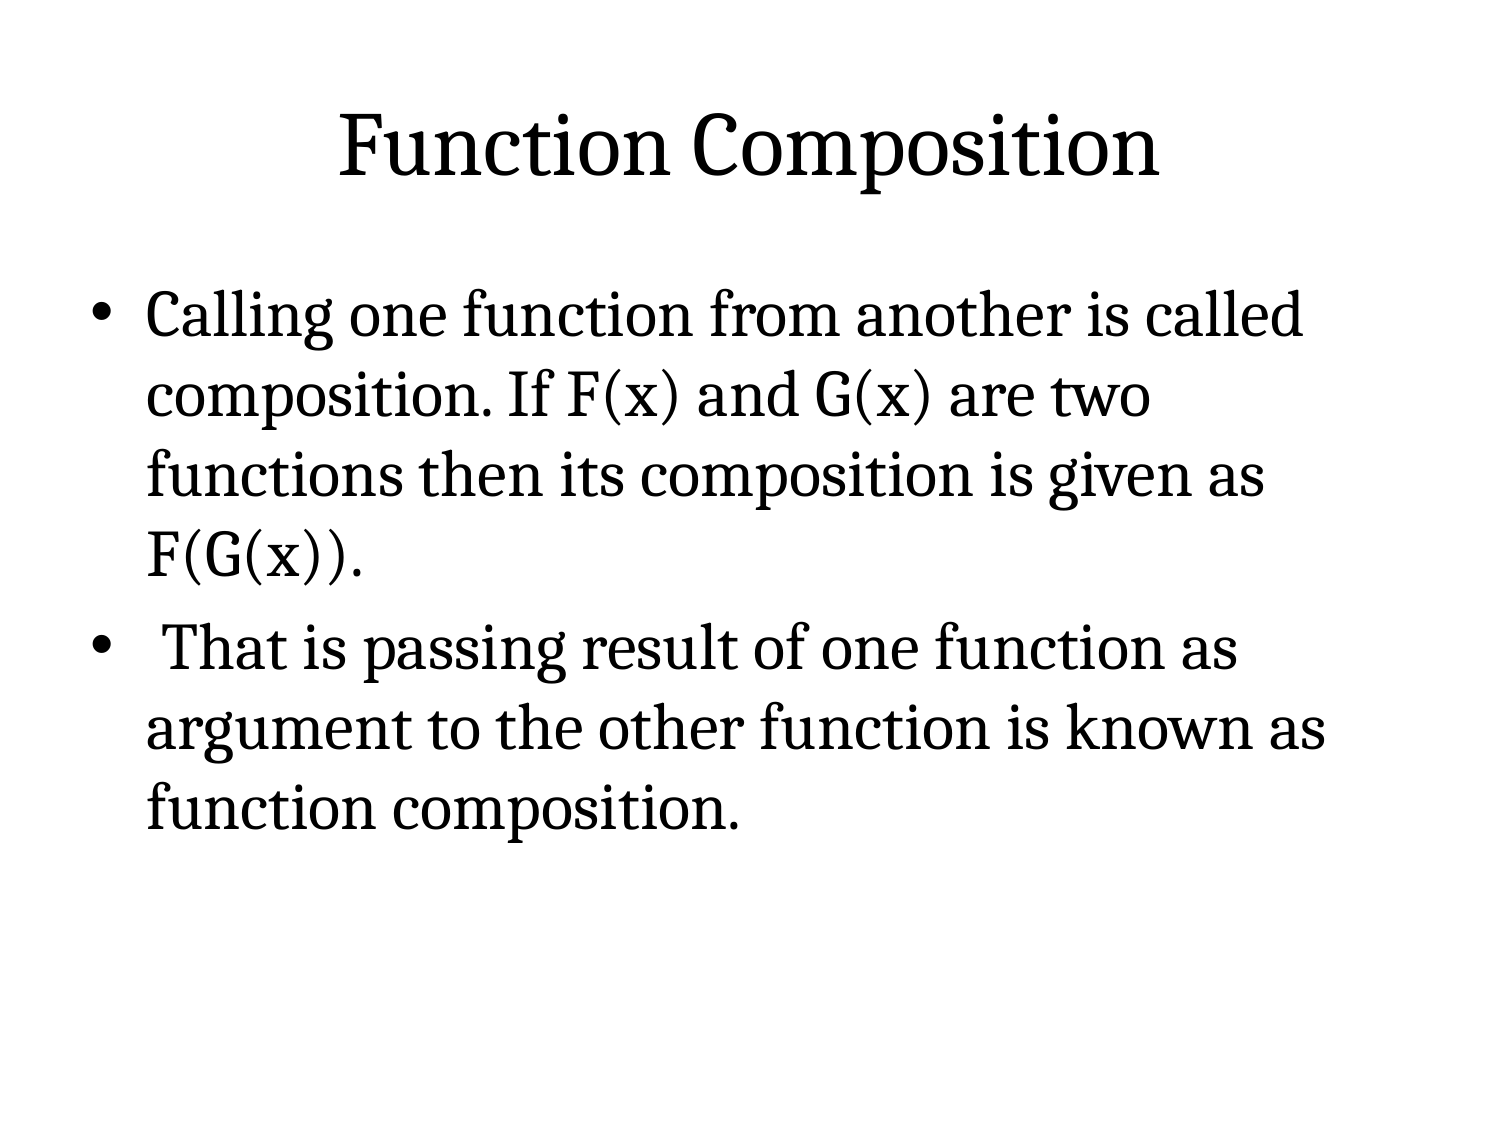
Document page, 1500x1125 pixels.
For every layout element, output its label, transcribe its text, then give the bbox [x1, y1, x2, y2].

list Calling one function from another is called composition. If F(x) and G(x) are two functions then its composition is given as F(G(x)). That is passing result of one function as argument to the other function is known as function composition. [75, 262, 1425, 1005]
title Function Composition [75, 45, 1425, 233]
